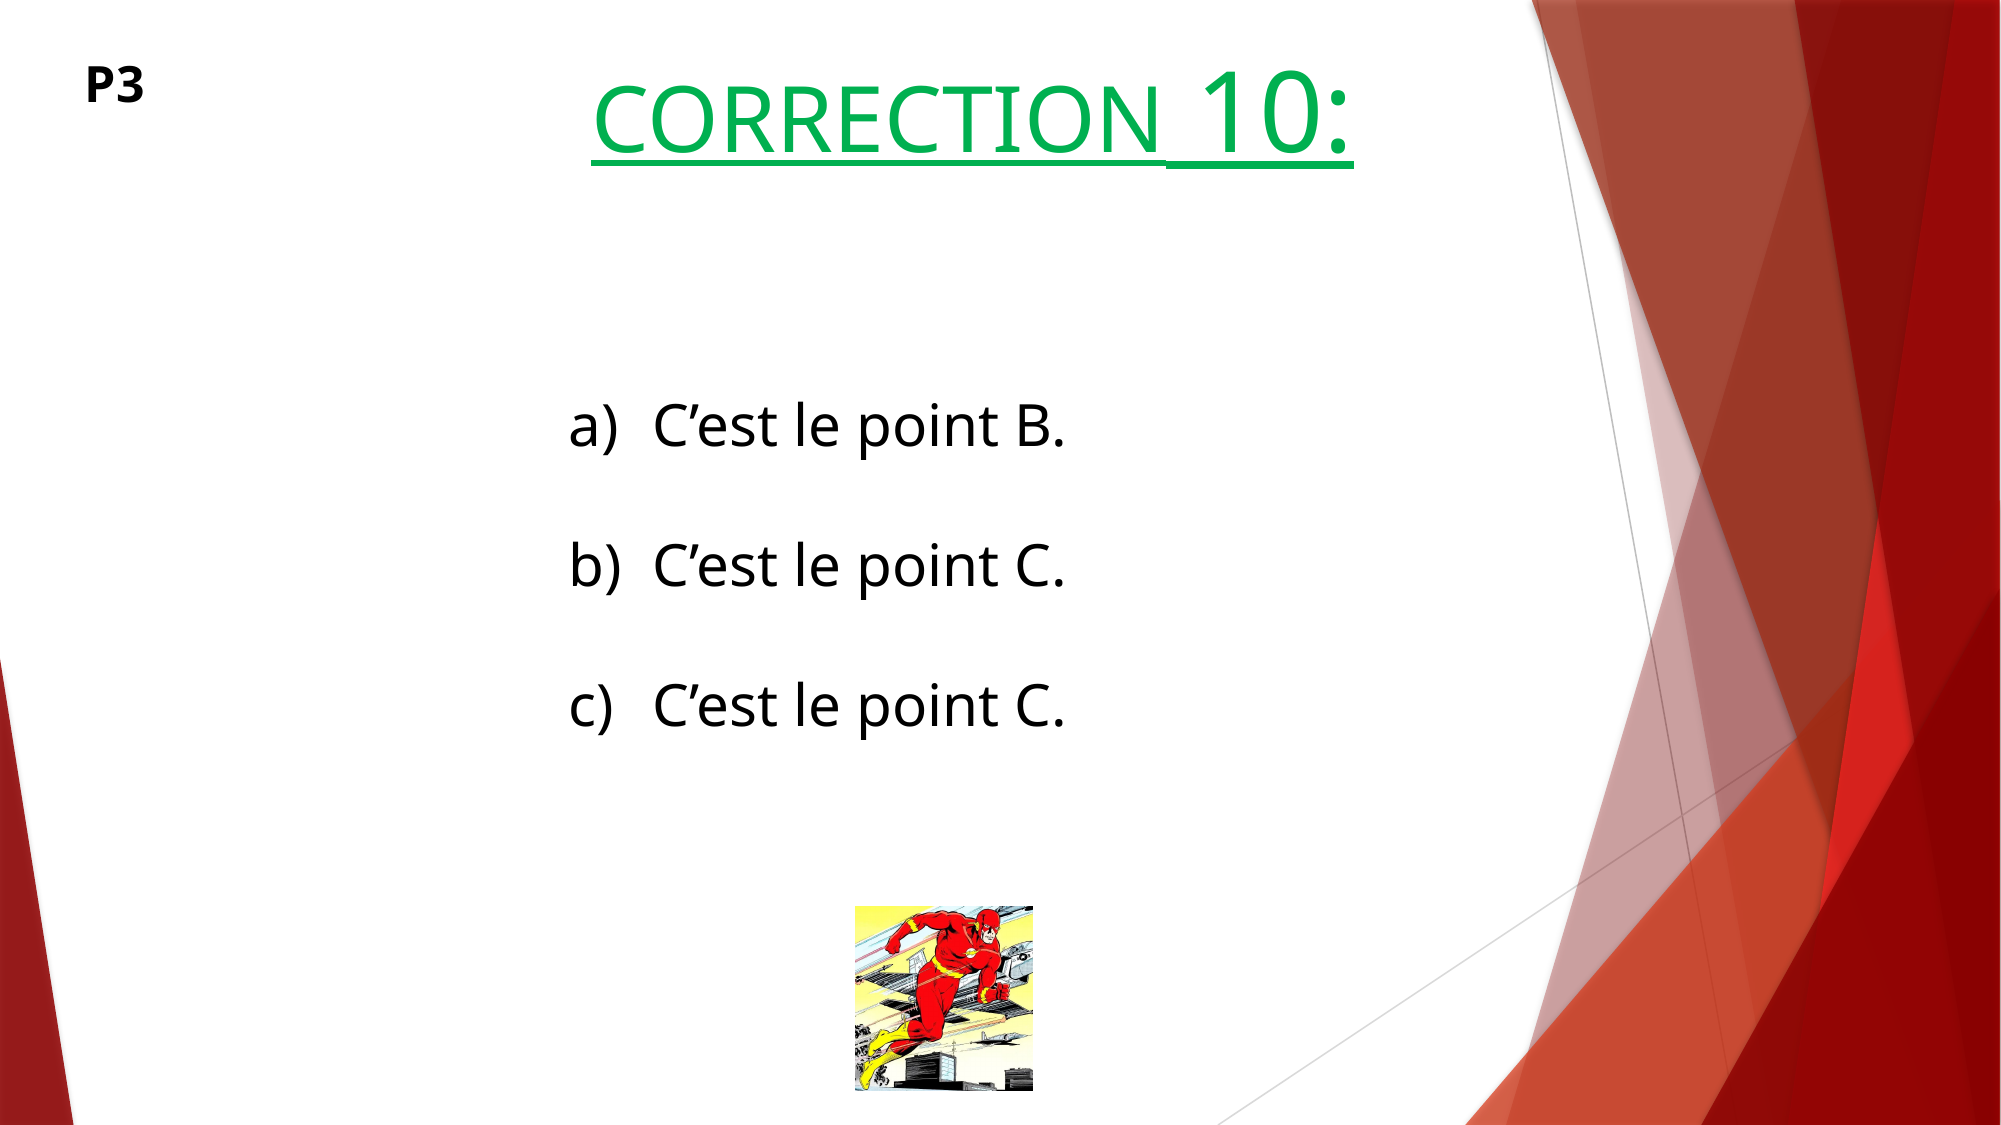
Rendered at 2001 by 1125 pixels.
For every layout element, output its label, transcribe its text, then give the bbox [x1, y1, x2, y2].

title [98, 317, 1612, 834]
text_box P3 [70, 45, 500, 120]
picture [854, 905, 1033, 1092]
text_box CORRECTION 10: [471, 32, 1474, 183]
text_box C’est le point B. C’est le point C. C’est le point C. [553, 381, 1927, 816]
